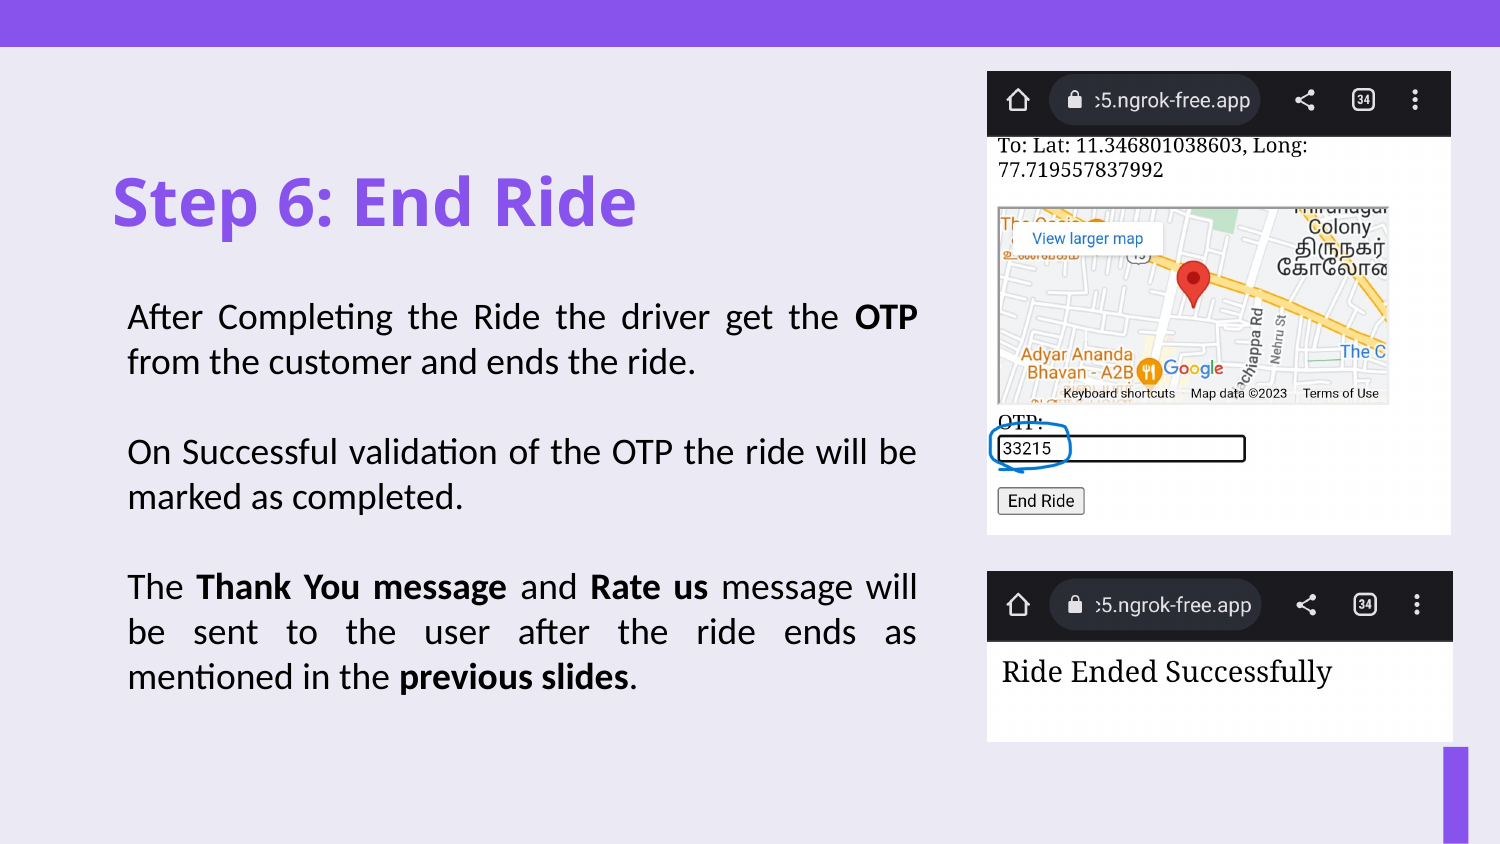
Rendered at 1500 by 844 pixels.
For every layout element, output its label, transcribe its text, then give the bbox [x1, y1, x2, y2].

picture [987, 71, 1451, 536]
title Step 6: End Ride [112, 71, 986, 240]
picture [987, 570, 1453, 743]
text_box After Completing the Ride the driver get the OTP from the customer and ends the ride. On Successful validation of the OTP the ride will be marked as completed. The Thank You message and Rate us message will be sent to the user after the ride ends as mentioned in the previous slides. [112, 284, 933, 704]
